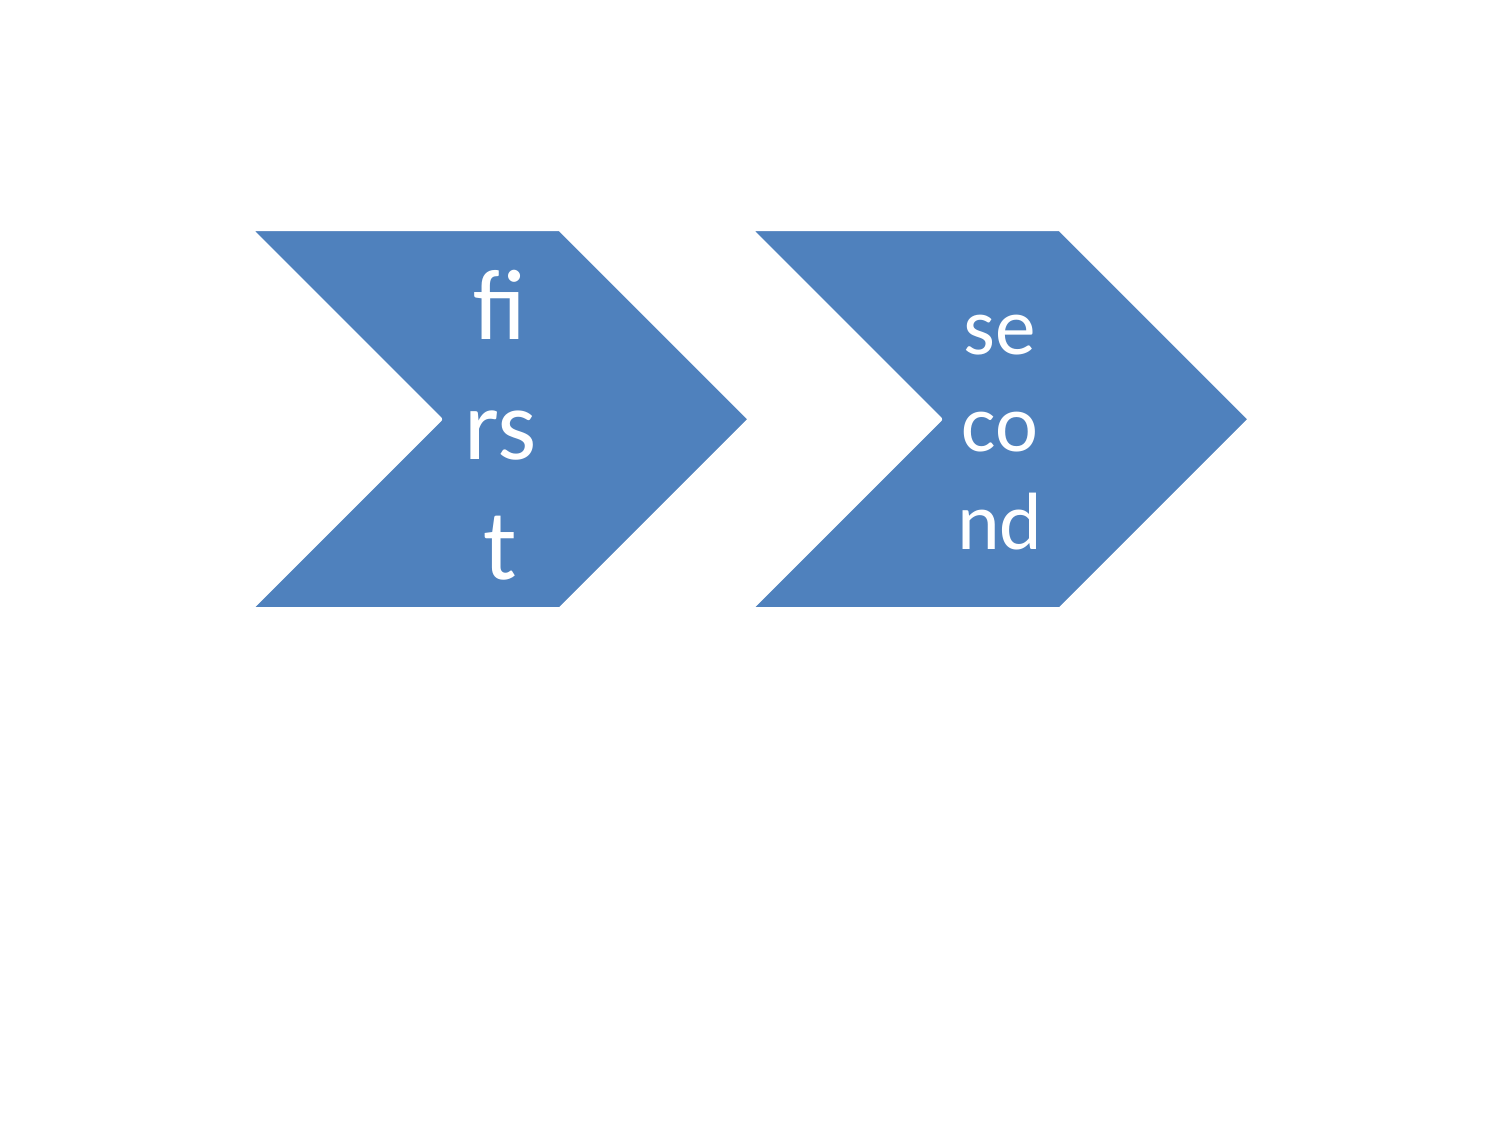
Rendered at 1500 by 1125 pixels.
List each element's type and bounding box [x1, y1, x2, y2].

text_box [249, 228, 1251, 610]
